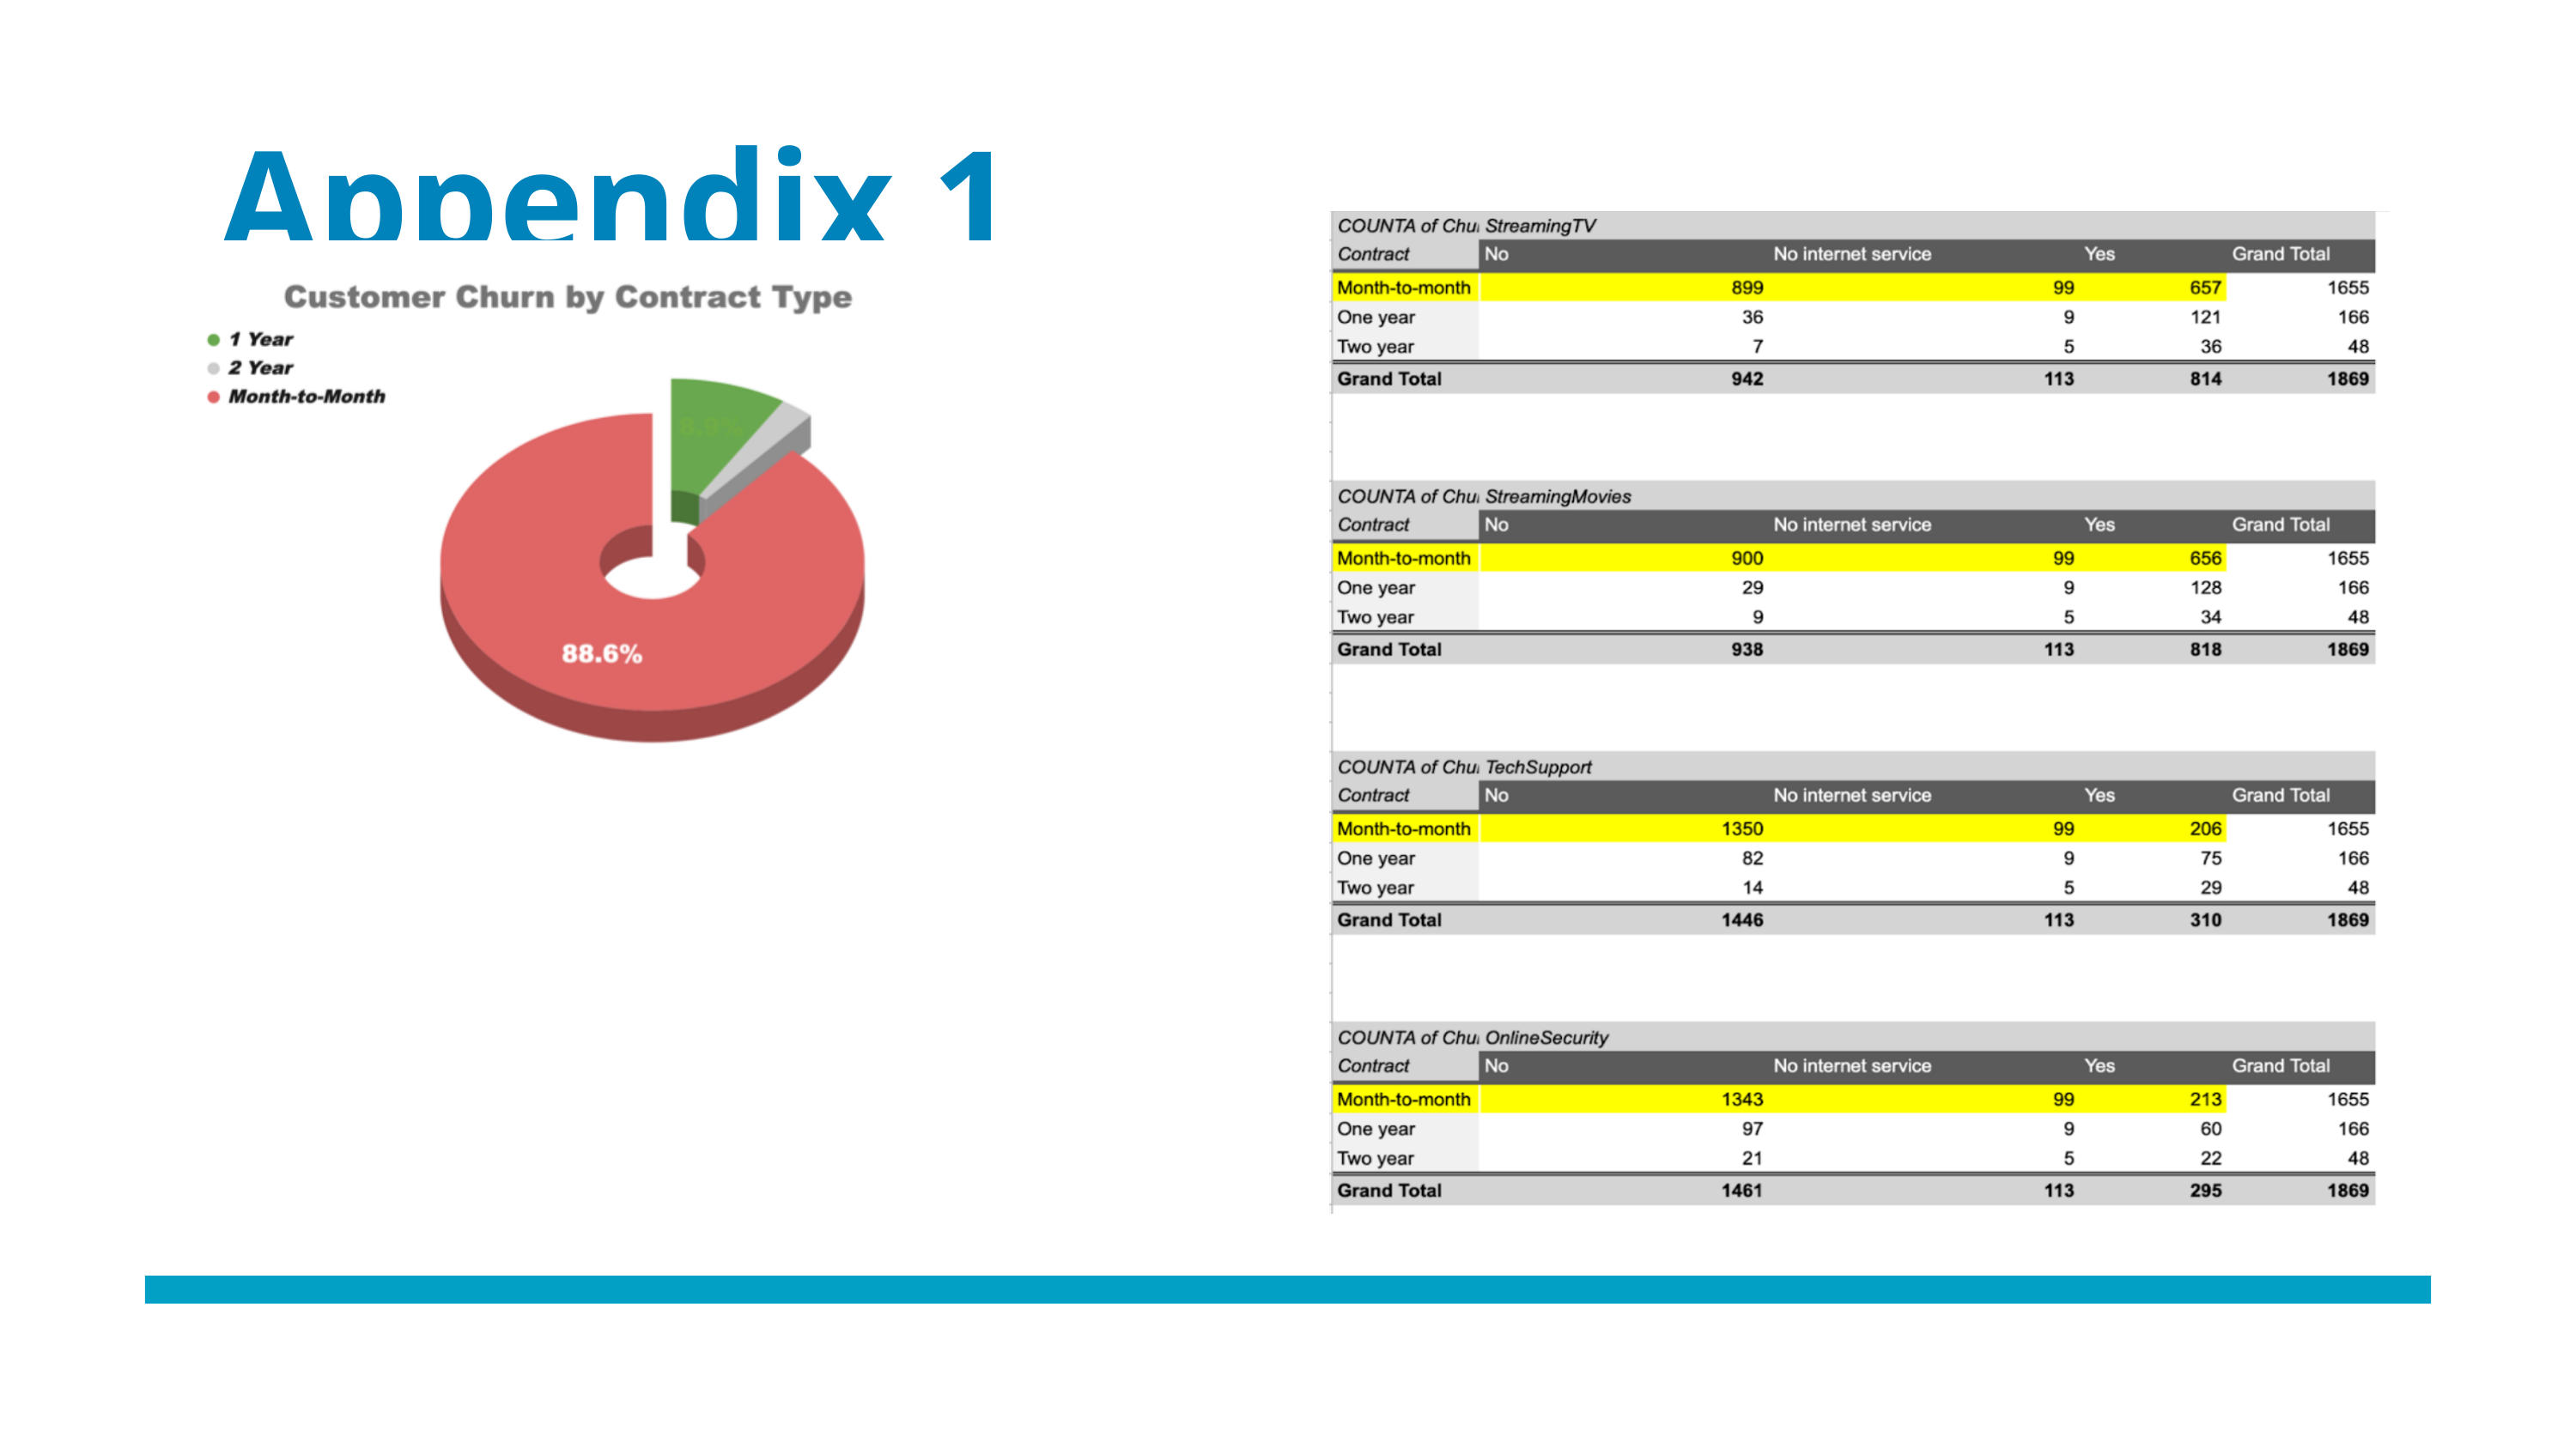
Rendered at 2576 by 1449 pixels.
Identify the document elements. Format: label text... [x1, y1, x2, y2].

text_box [144, 1276, 2432, 1304]
text_box Appendix 1 [144, 25, 1967, 283]
picture [1329, 211, 2390, 1214]
picture [171, 240, 1019, 816]
